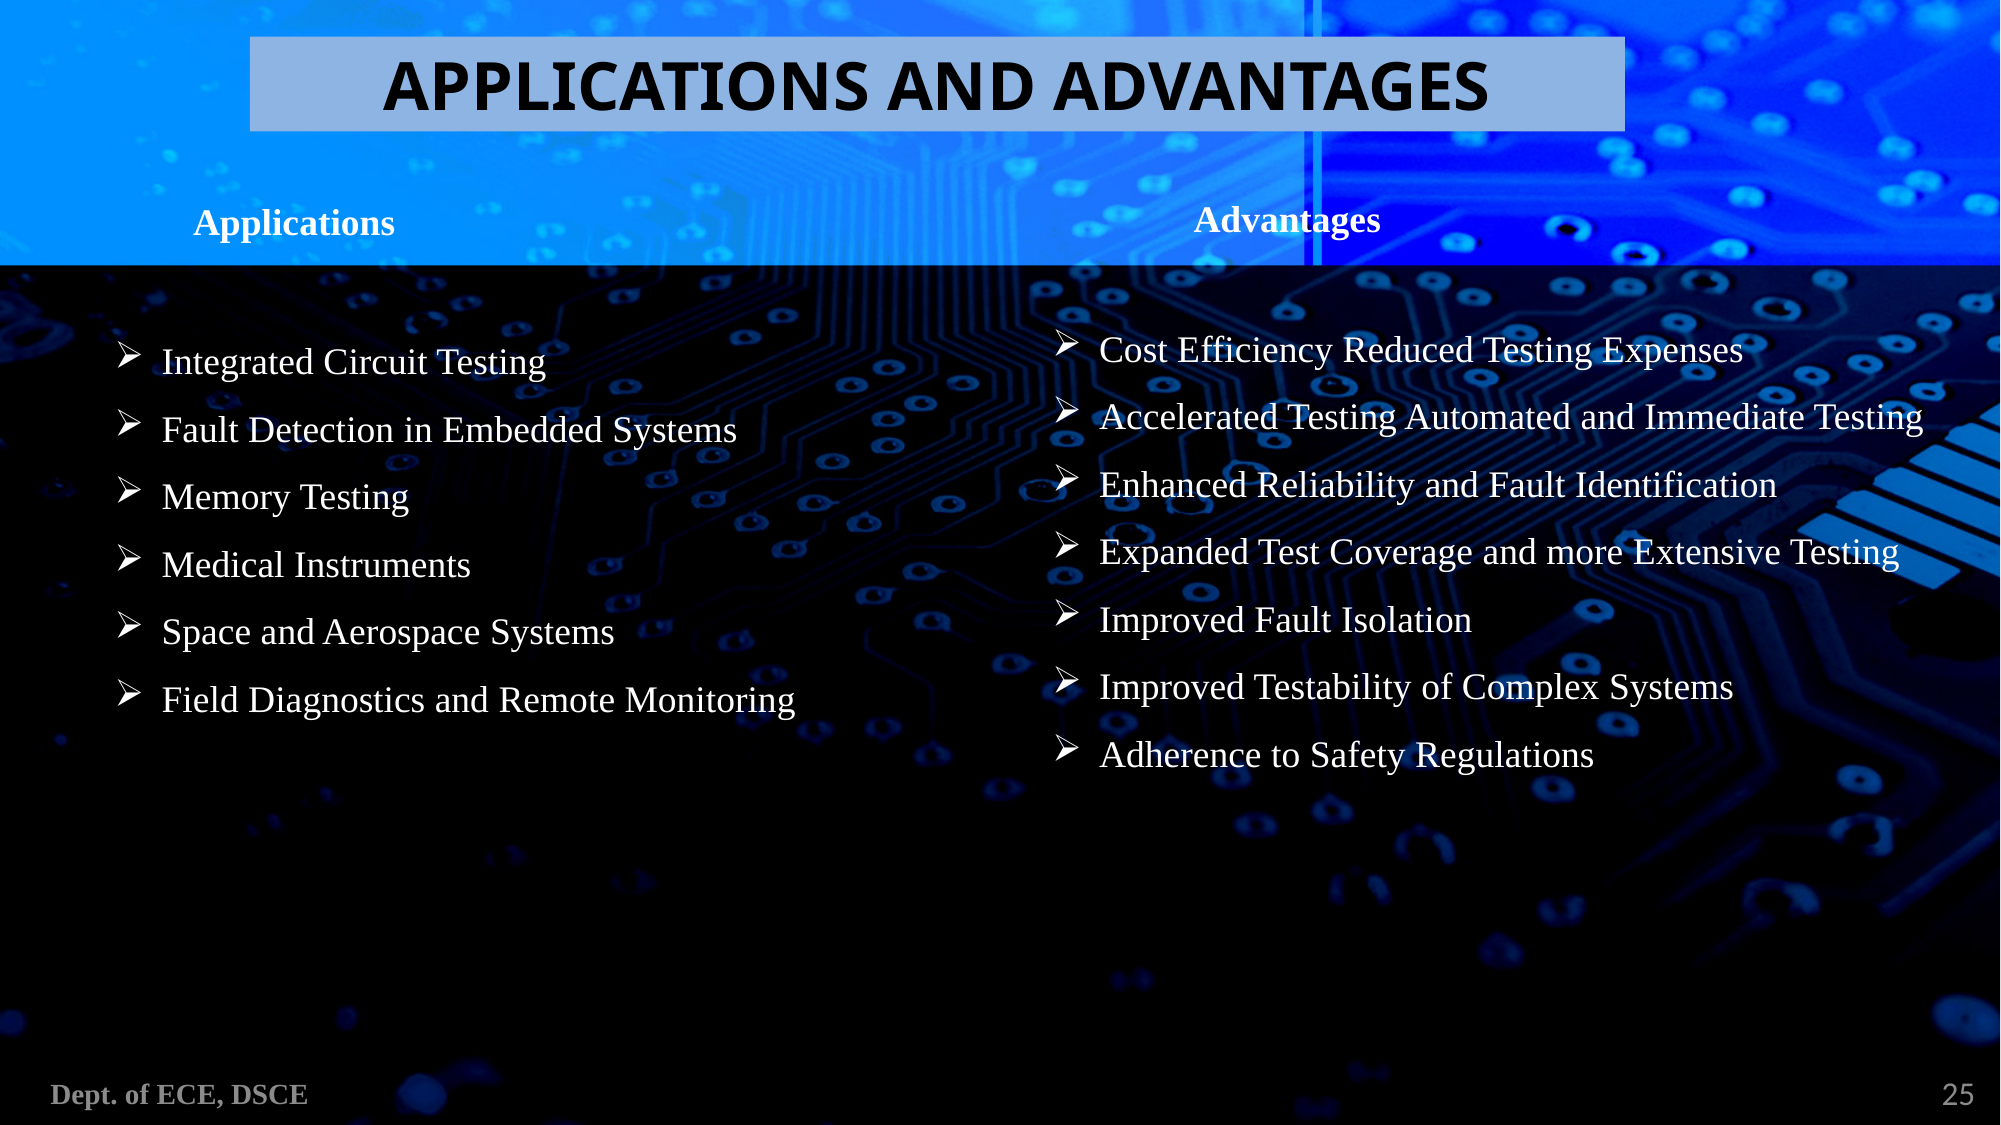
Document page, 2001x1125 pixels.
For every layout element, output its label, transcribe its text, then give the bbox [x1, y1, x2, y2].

text_box Applications [178, 190, 1179, 251]
text_box APPLICATIONS AND ADVANTAGES [249, 36, 1625, 132]
text_box Cost Efficiency Reduced Testing Expenses Accelerated Testing Automated and Immediate Testing Enhanced Reliability and Fault Identification Expanded Test Coverage and more Extensive Testing Improved Fault Isolation Improved Testability of Complex Systems Adherence to Safety Regulations [1037, 294, 2000, 850]
text_box Integrated Circuit Testing Fault Detection in Embedded Systems Memory Testing Medical Instruments Space and Aerospace Systems Field Diagnostics and Remote Monitoring [99, 307, 1037, 795]
picture [0, 0, 2001, 1125]
footer Dept. of ECE, DSCE [0, 1062, 361, 1123]
text_box Advantages [1178, 187, 1890, 248]
slide_number 25 [1916, 1062, 1991, 1123]
